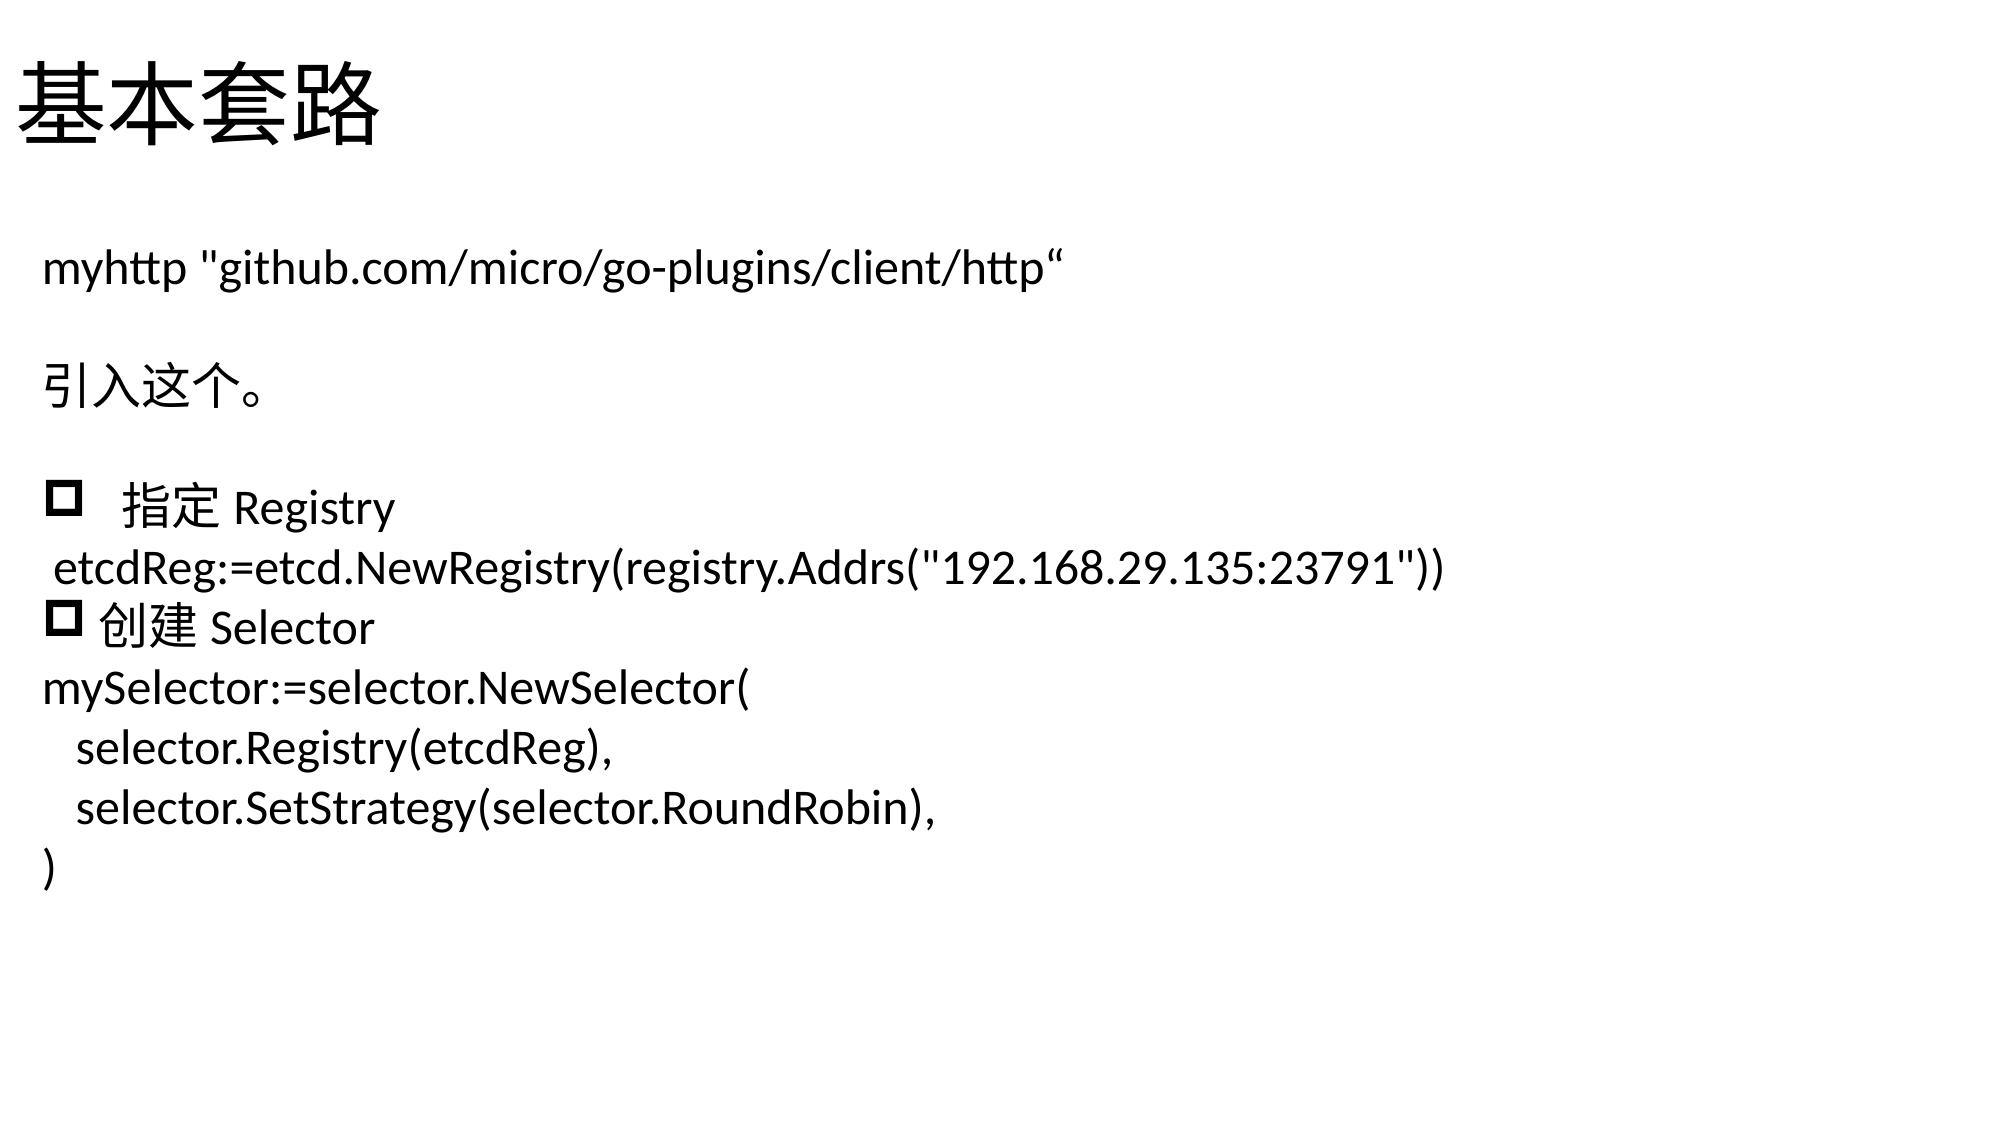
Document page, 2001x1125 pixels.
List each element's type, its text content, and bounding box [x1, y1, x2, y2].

title 基本套路 [0, 0, 1725, 218]
text_box myhttp "github.com/micro/go-plugins/client/http“ 引入这个。 指定Registry etcdReg:=etcd.NewRegistry(registry.Addrs("192.168.29.135:23791")) 创建Selector mySelector:=selector.NewSelector( selector.Registry(etcdReg), selector.SetStrategy(selector.RoundRobin), ) [27, 227, 1890, 902]
